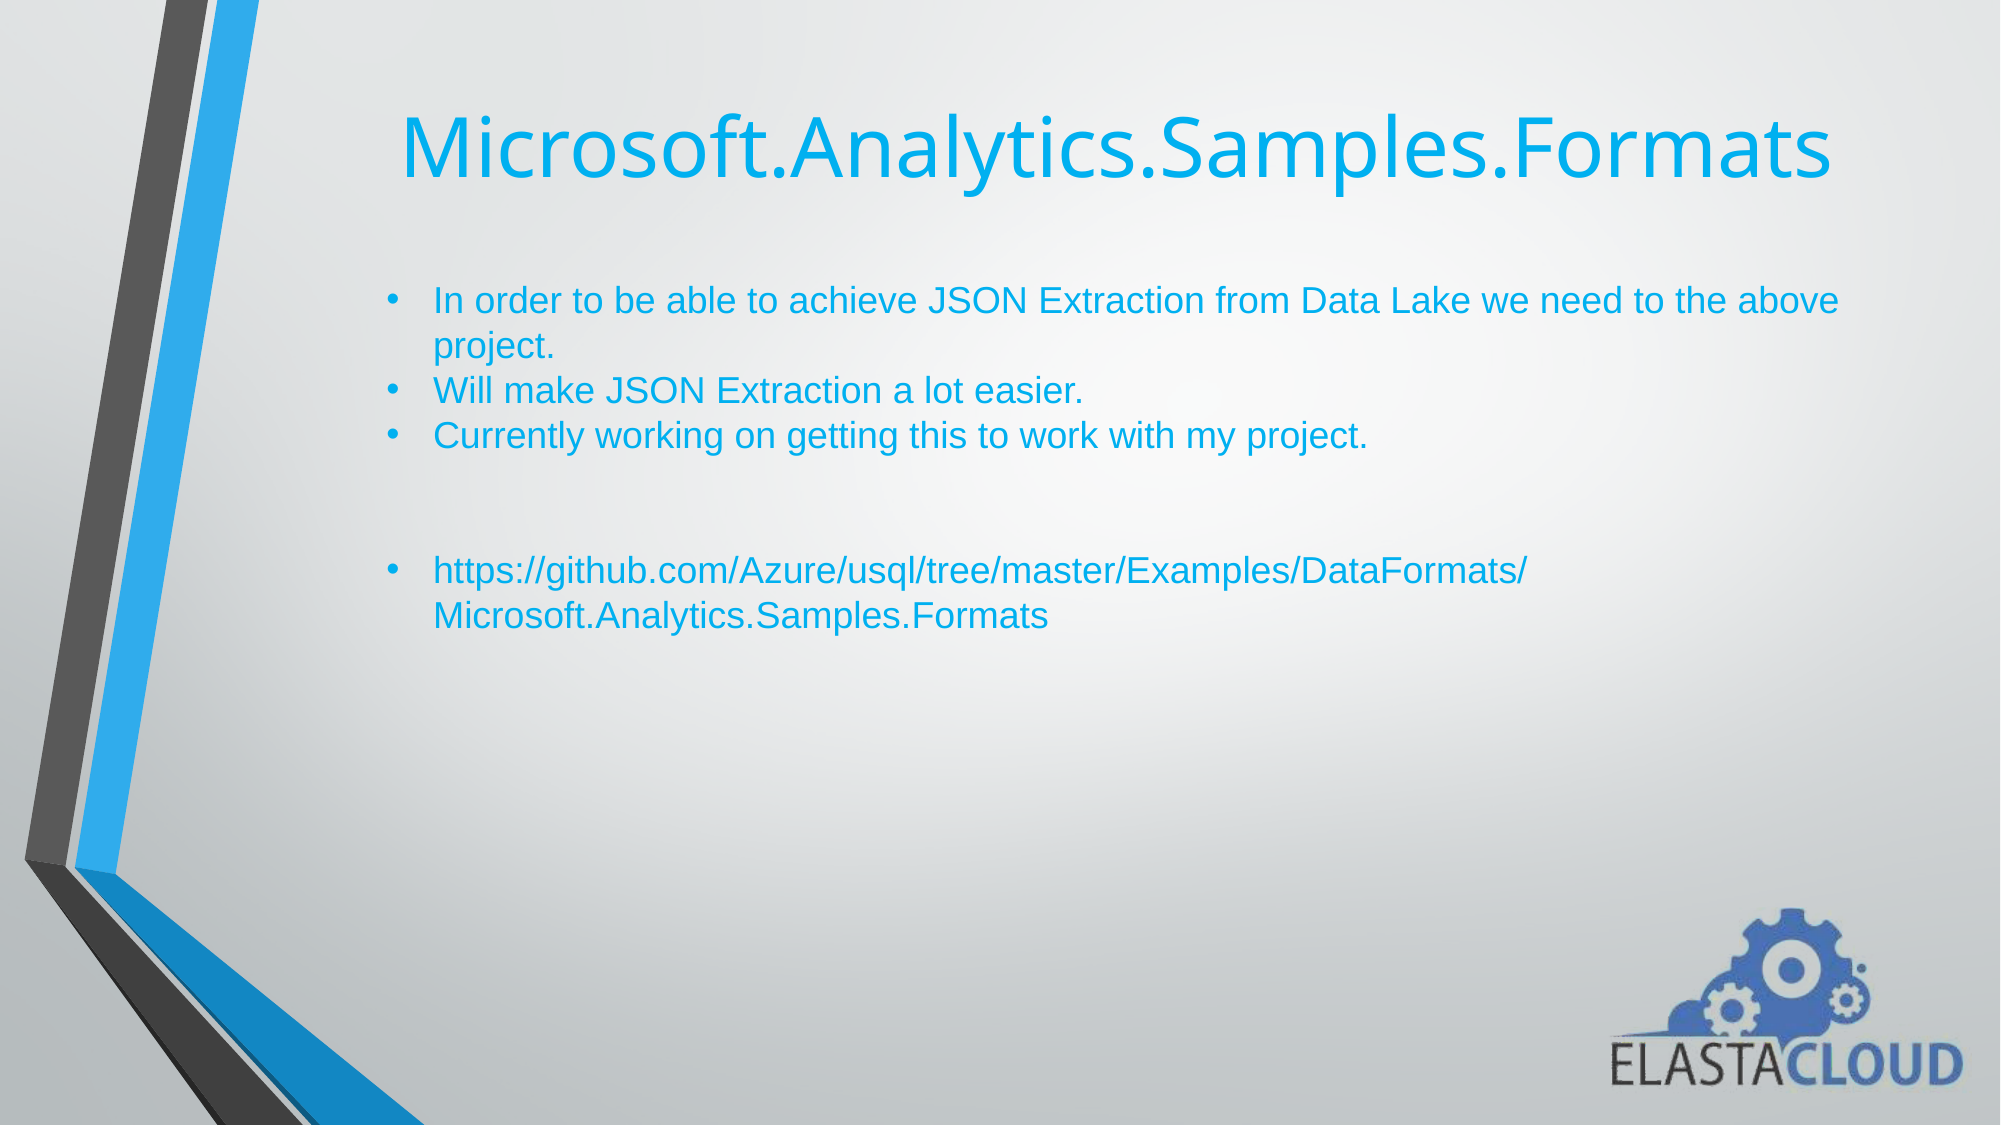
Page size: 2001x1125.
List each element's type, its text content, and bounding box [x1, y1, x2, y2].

picture [1599, 814, 1972, 1125]
text_box In order to be able to achieve JSON Extraction from Data Lake we need to the above project. Will make JSON Extraction a lot easier. Currently working on getting this to work with my project. https://github.com/Azure/usql/tree/master/Examples/DataFormats/Microsoft.Analytics.Samples.Formats [371, 268, 1858, 643]
title Microsoft.Analytics.Samples.Formats [295, 0, 1940, 288]
